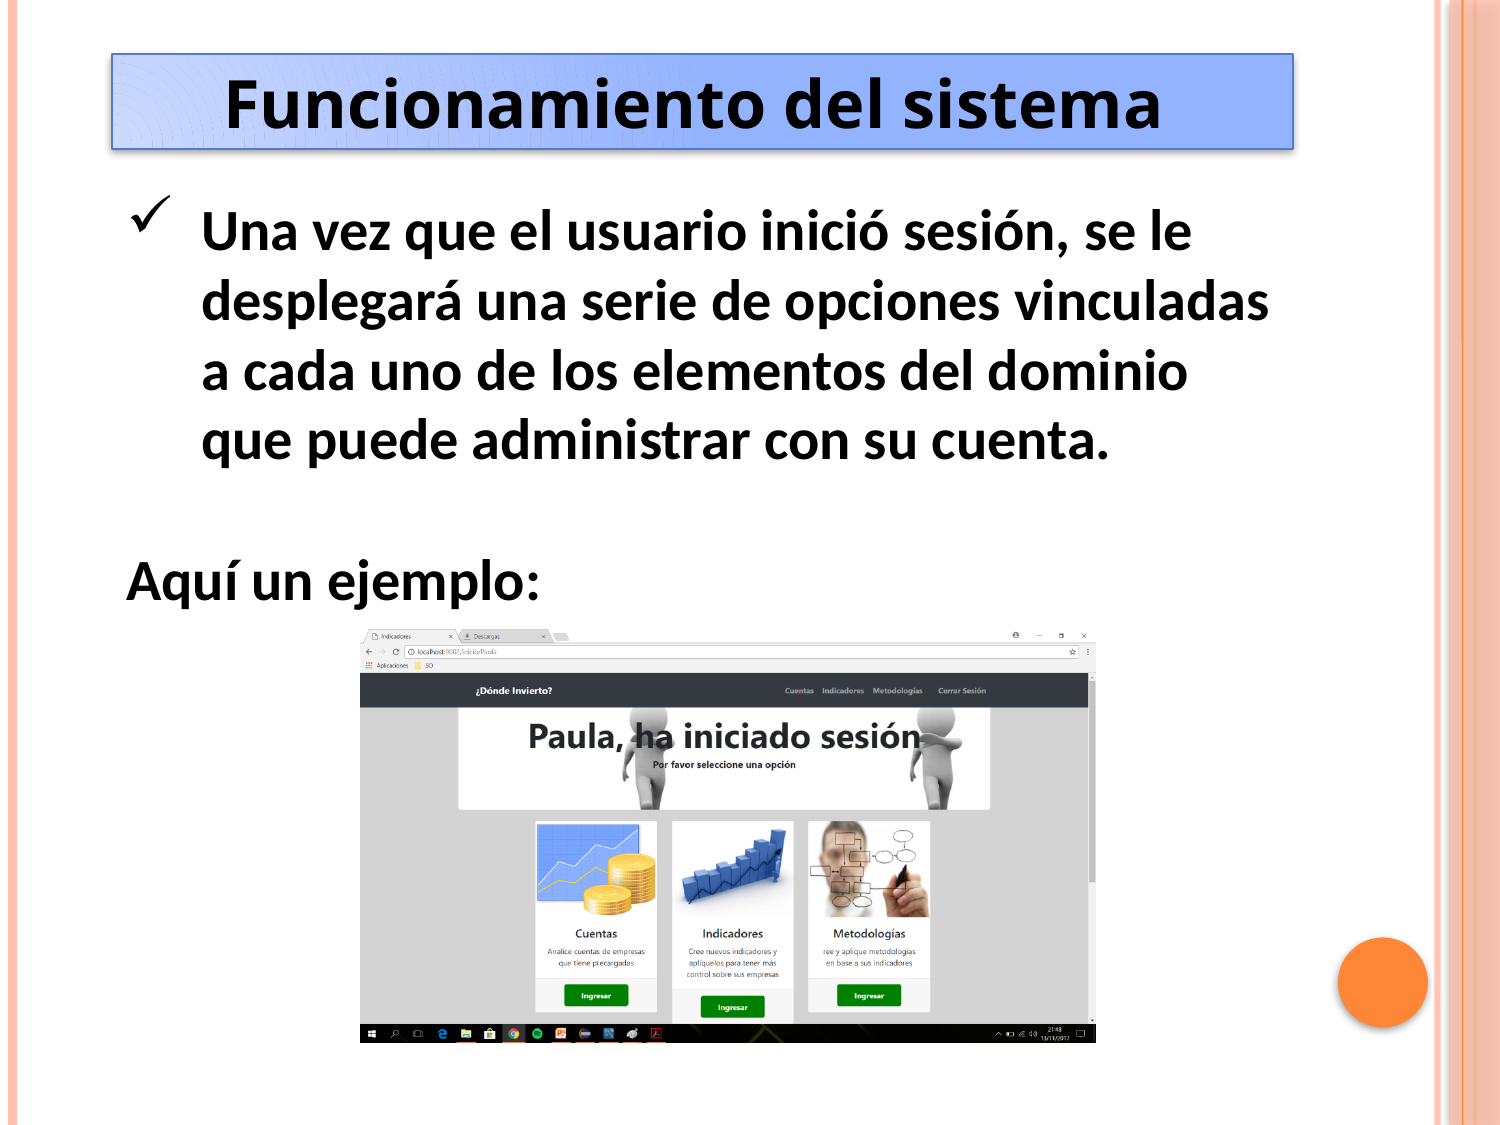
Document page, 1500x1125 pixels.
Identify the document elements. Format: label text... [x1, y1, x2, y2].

text_box Funcionamiento del sistema [111, 53, 1294, 150]
text_box Una vez que el usuario inició sesión, se le desplegará una serie de opciones vinculadas a cada uno de los elementos del dominio que puede administrar con su cuenta. Aquí un ejemplo: [111, 184, 1293, 620]
picture [359, 628, 1096, 1043]
text_box [76, 184, 1302, 1062]
